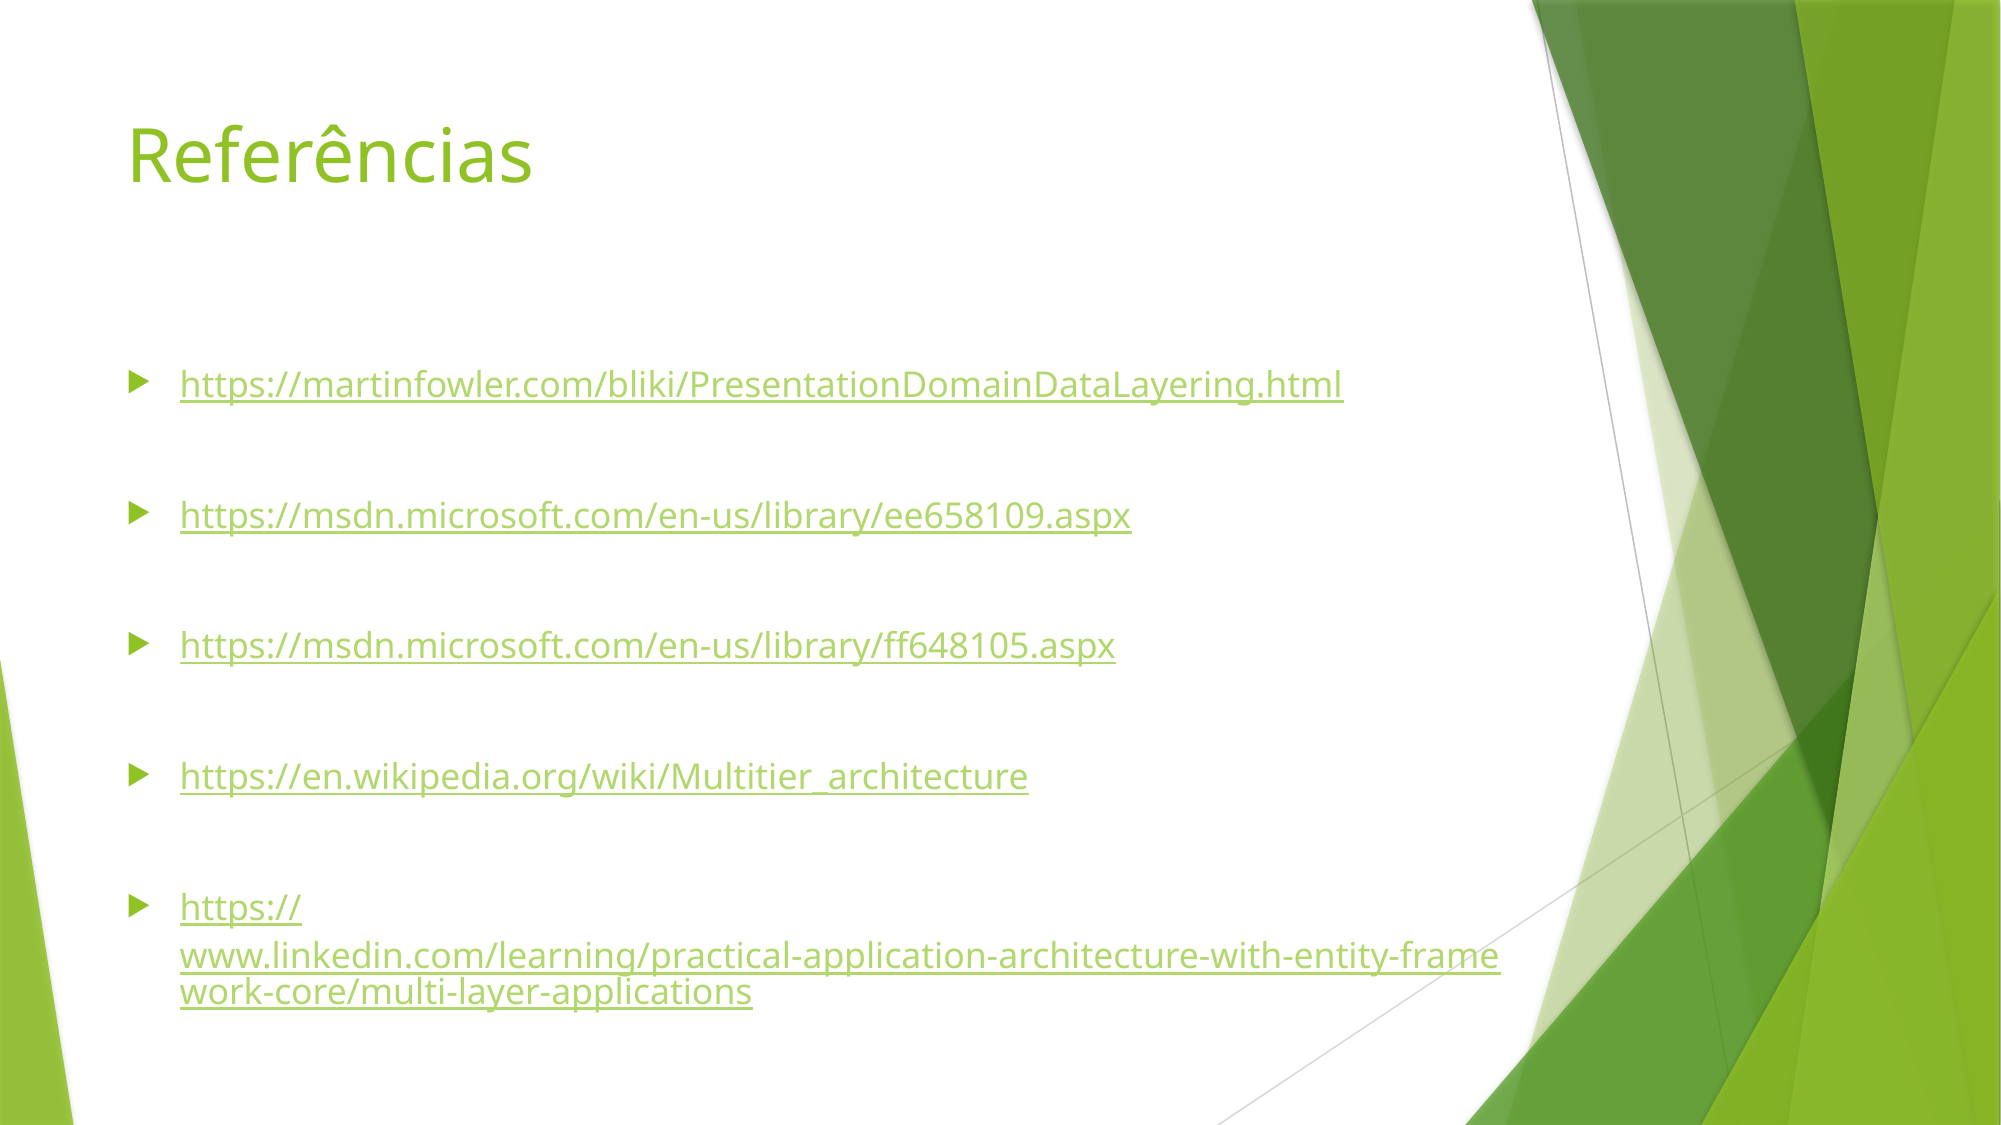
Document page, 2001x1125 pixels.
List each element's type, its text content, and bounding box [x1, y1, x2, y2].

title Referências [111, 99, 1522, 317]
list https://martinfowler.com/bliki/PresentationDomainDataLayering.html https://msdn.microsoft.com/en-us/library/ee658109.aspx https://msdn.microsoft.com/en-us/library/ff648105.aspx https://en.wikipedia.org/wiki/Multitier_architecture https://www.linkedin.com/learning/practical-application-architecture-with-entity-framework-core/multi-layer-applications [111, 354, 1522, 992]
